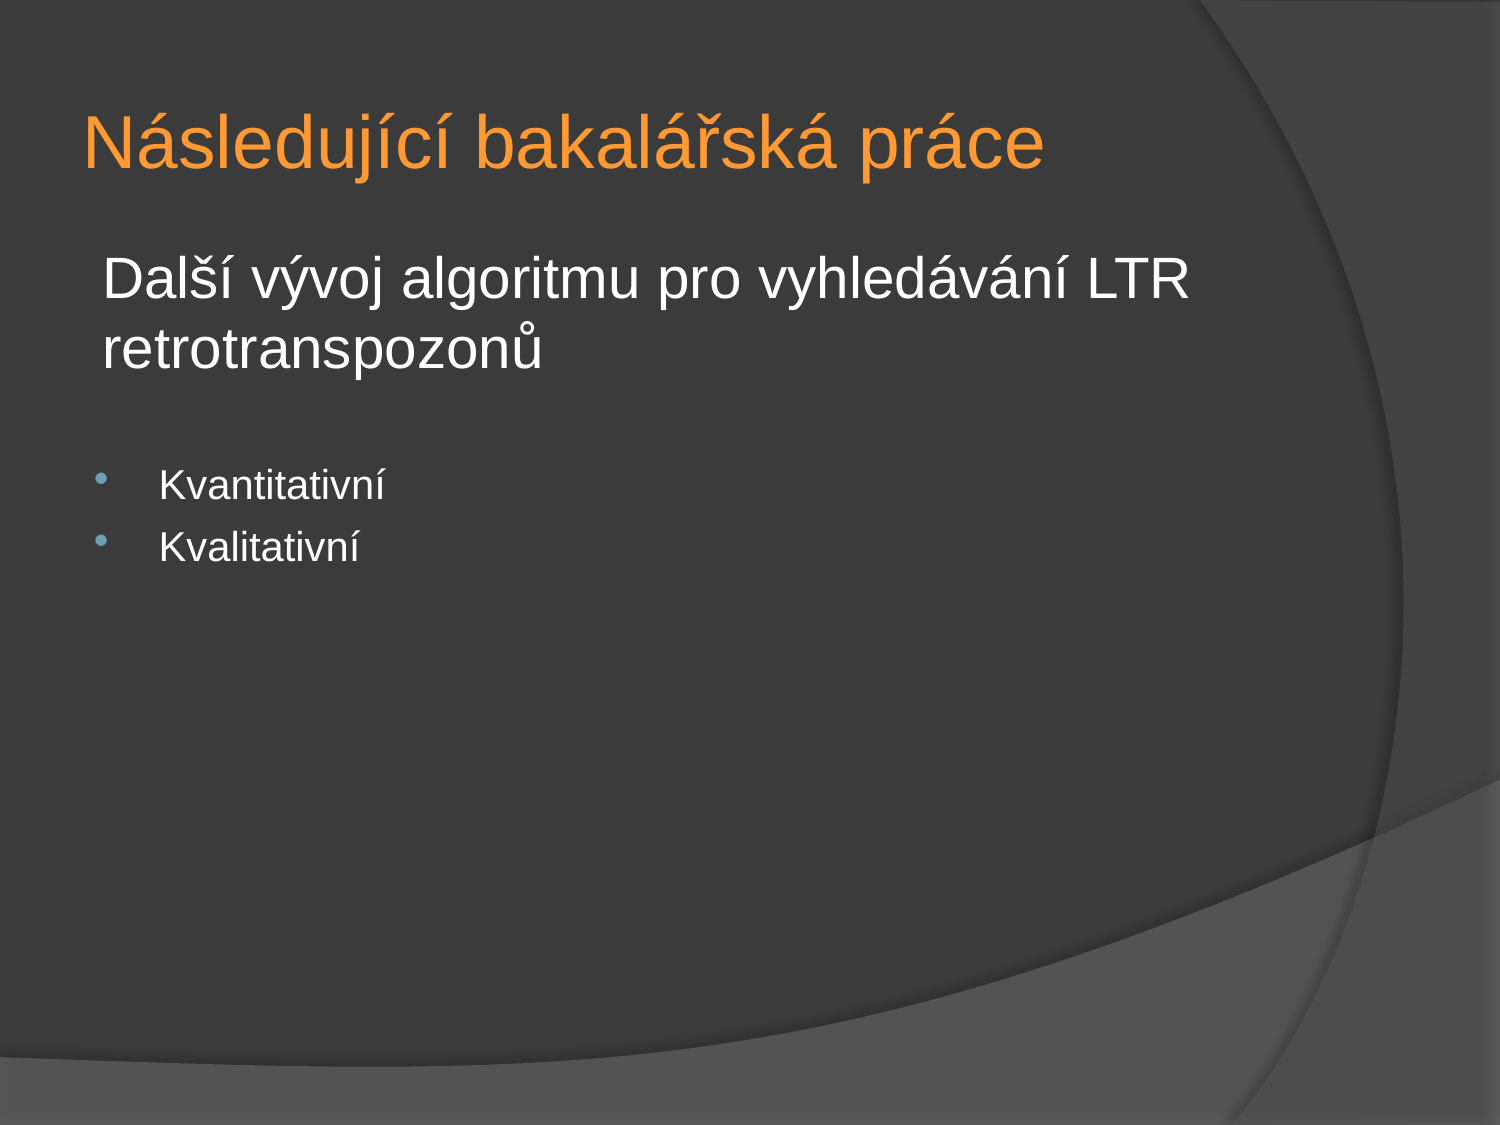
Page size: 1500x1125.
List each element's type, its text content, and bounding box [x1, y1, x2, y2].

title Následující bakalářská práce [75, 45, 1300, 233]
list Kvantitativní Kvalitativní [75, 450, 1300, 1005]
text_box Další vývoj algoritmu pro vyhledávání LTR retrotranspozonů [87, 232, 1243, 388]
